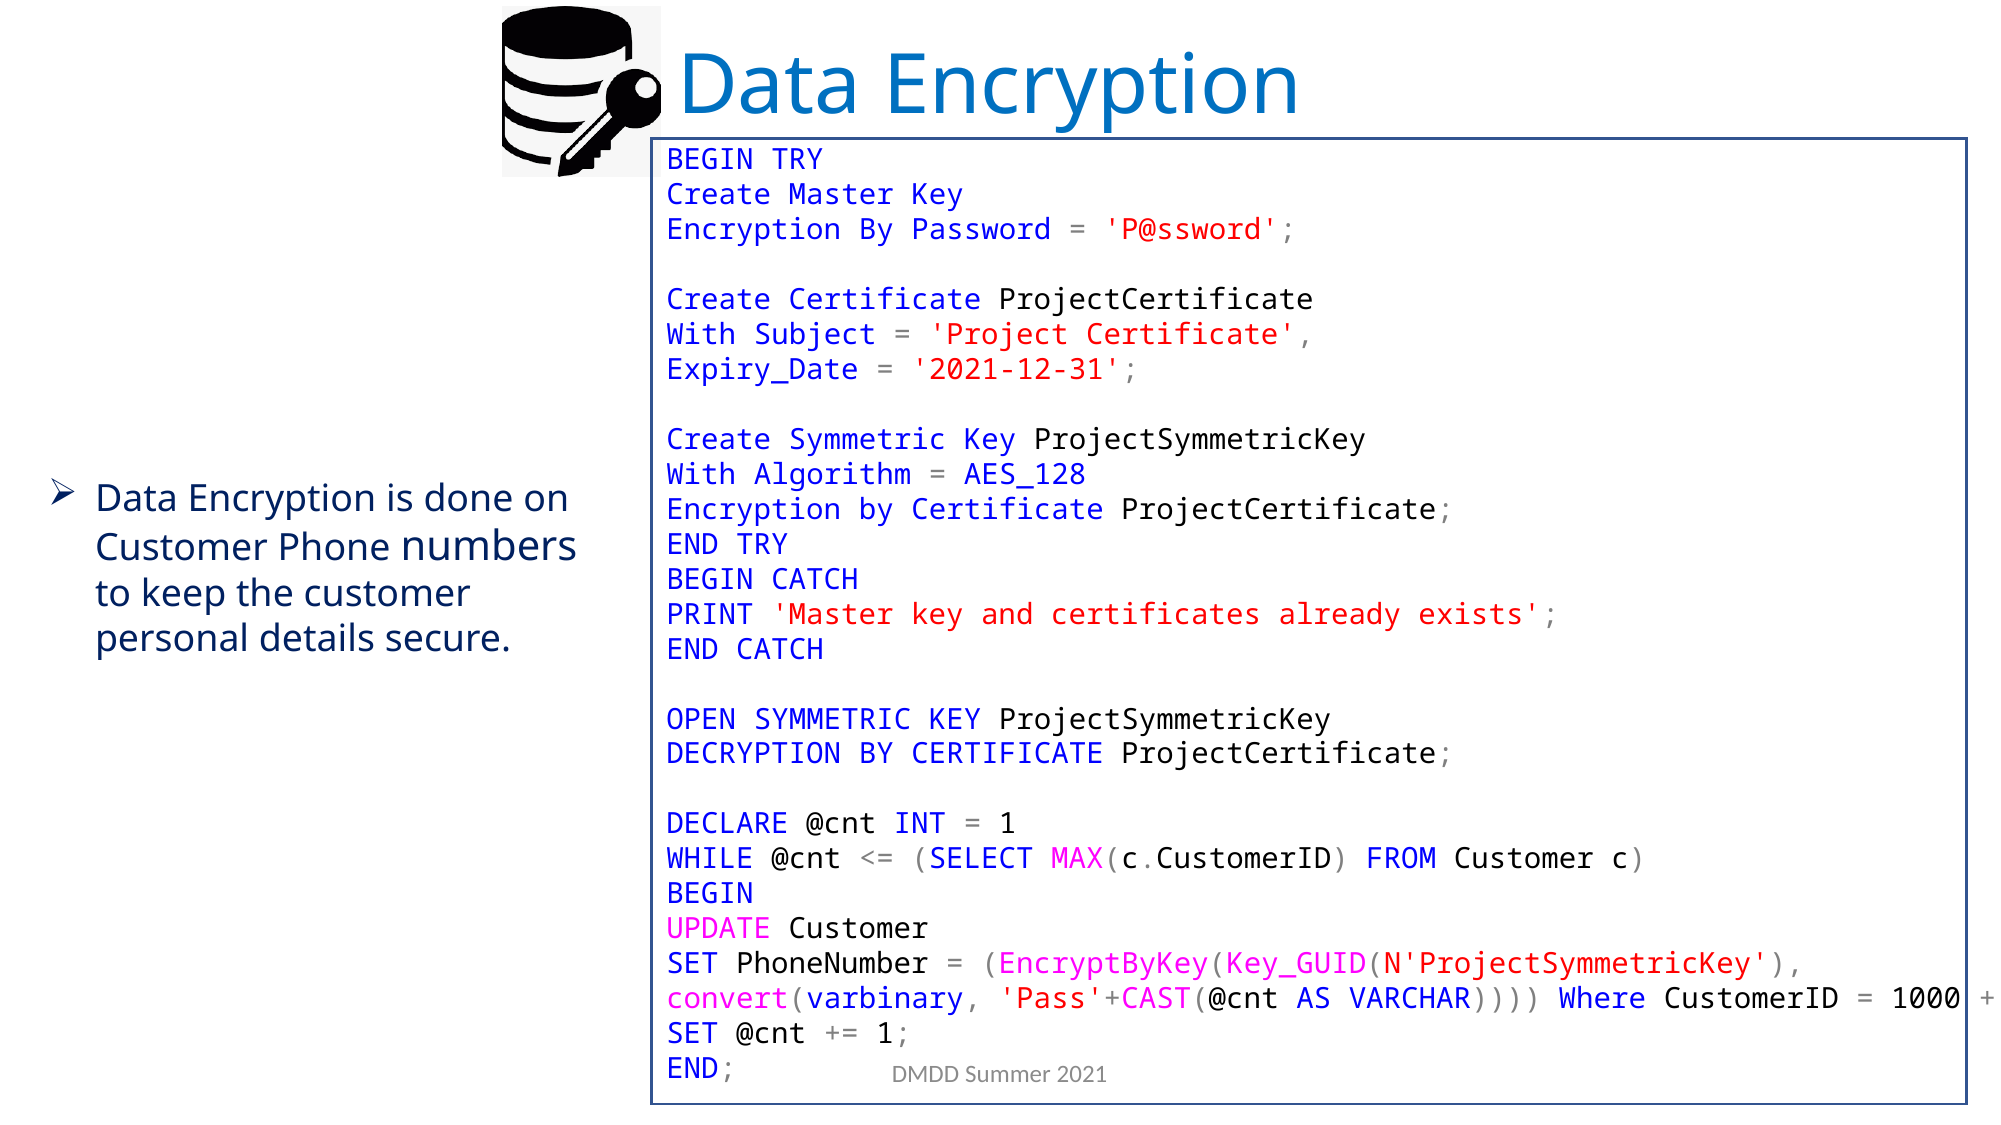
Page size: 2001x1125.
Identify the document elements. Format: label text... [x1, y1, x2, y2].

picture [498, 0, 663, 182]
text_box [650, 137, 1968, 1105]
text_box Data Encryption is done on Customer Phone numbers to keep the customer personal details secure. [33, 466, 622, 667]
text_box BEGIN TRY Create Master Key Encryption By Password = 'P@ssword'; Create Certificate ProjectCertificate With Subject = 'Project Certificate', Expiry_Date = '2021-12-31'; Create Symmetric Key ProjectSymmetricKey With Algorithm = AES_128 Encryption by Certificate ProjectCertificate; END TRY BEGIN CATCH PRINT 'Master key and certificates already exists'; END CATCH OPEN SYMMETRIC KEY ProjectSymmetricKey DECRYPTION BY CERTIFICATE ProjectCertificate; DECLARE @cnt INT = 1 WHILE @cnt <= (SELECT MAX(c.CustomerID) FROM Customer c) BEGIN UPDATE Customer SET PhoneNumber = (EncryptByKey(Key_GUID(N'ProjectSymmetricKey'), convert(varbinary, 'Pass'+CAST(@cnt AS VARCHAR)))) Where CustomerID = 1000 + @cnt; SET @cnt += 1; END; [663, 133, 2000, 1092]
text_box Data Encryption [663, 22, 1443, 133]
